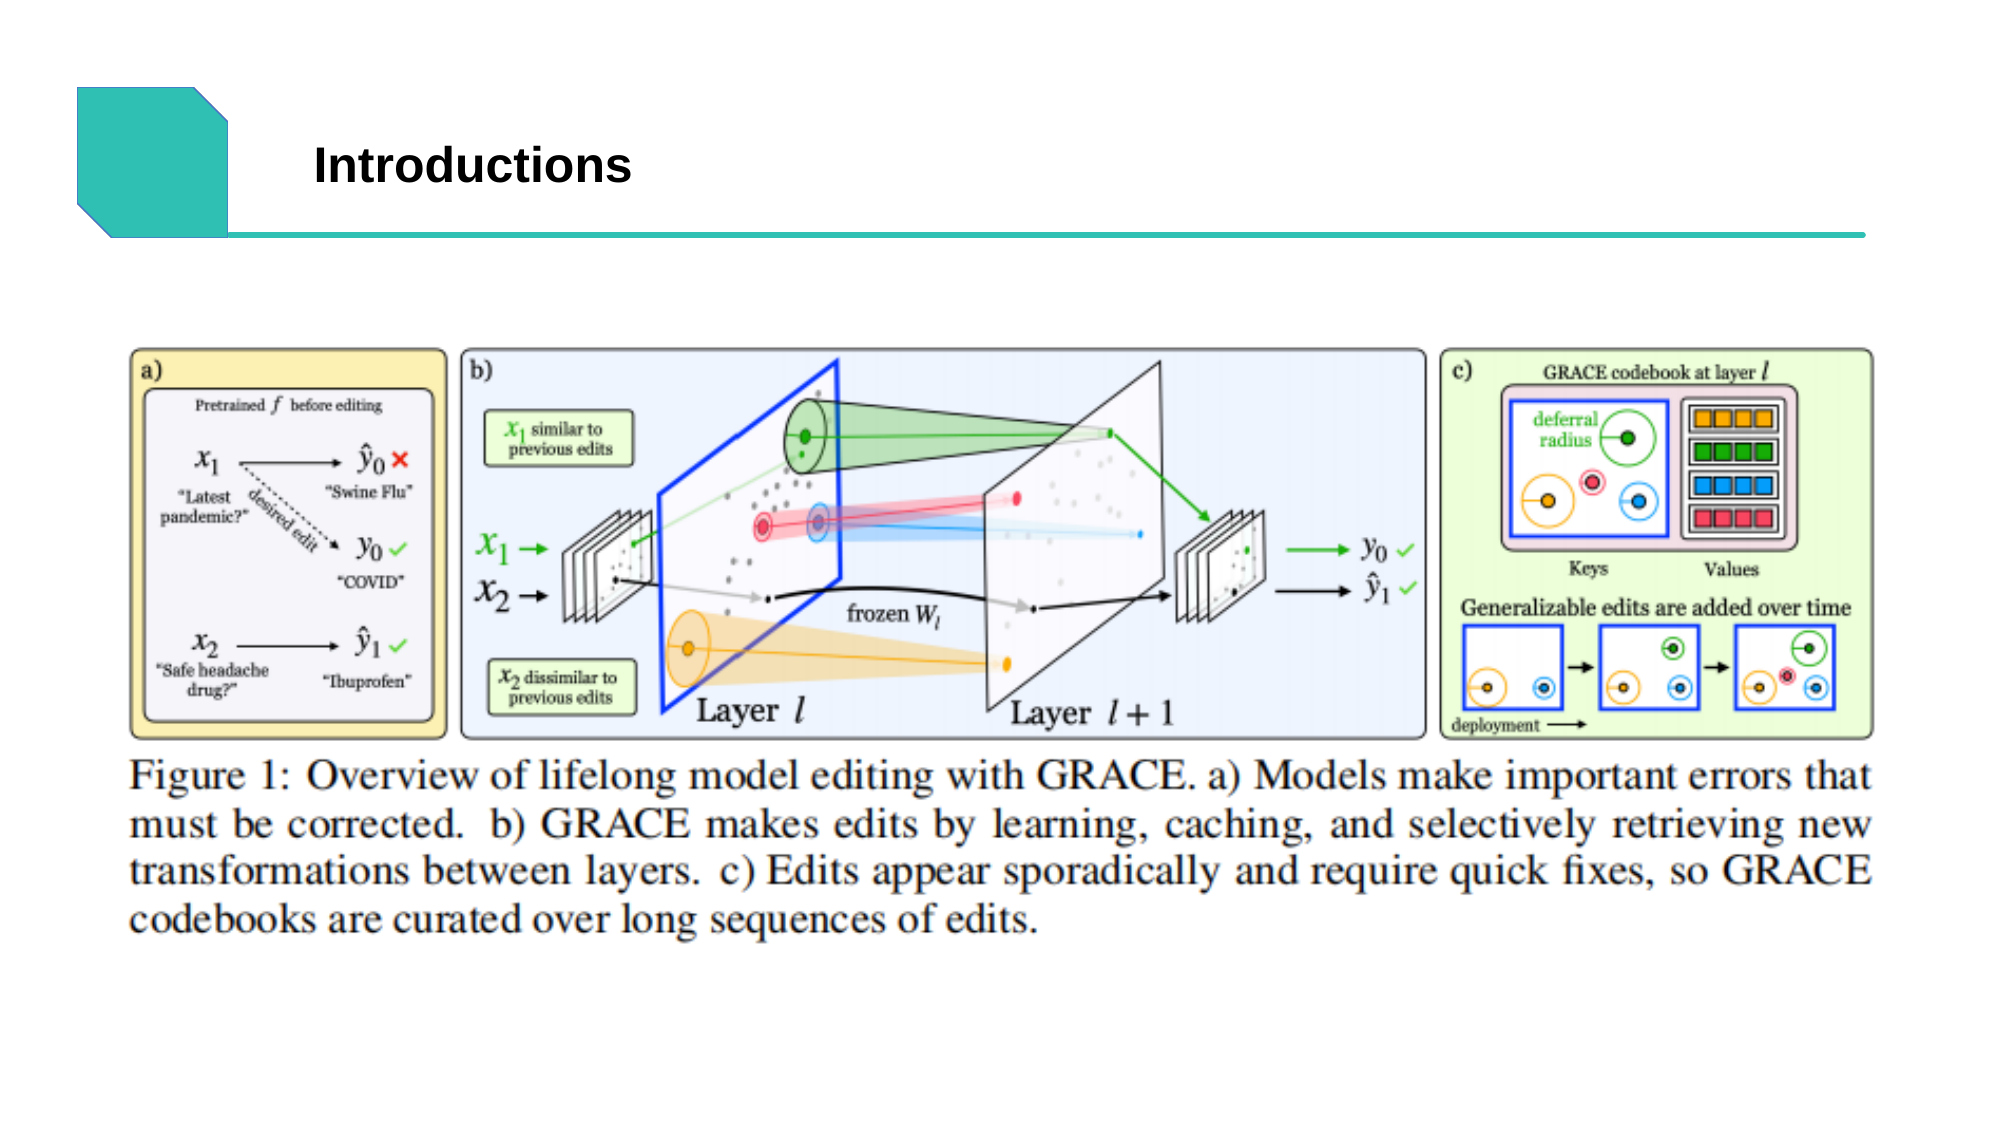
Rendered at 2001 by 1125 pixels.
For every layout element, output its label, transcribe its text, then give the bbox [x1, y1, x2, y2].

text_box Introductions [298, 124, 966, 200]
picture [77, 86, 229, 238]
picture [77, 309, 1900, 950]
